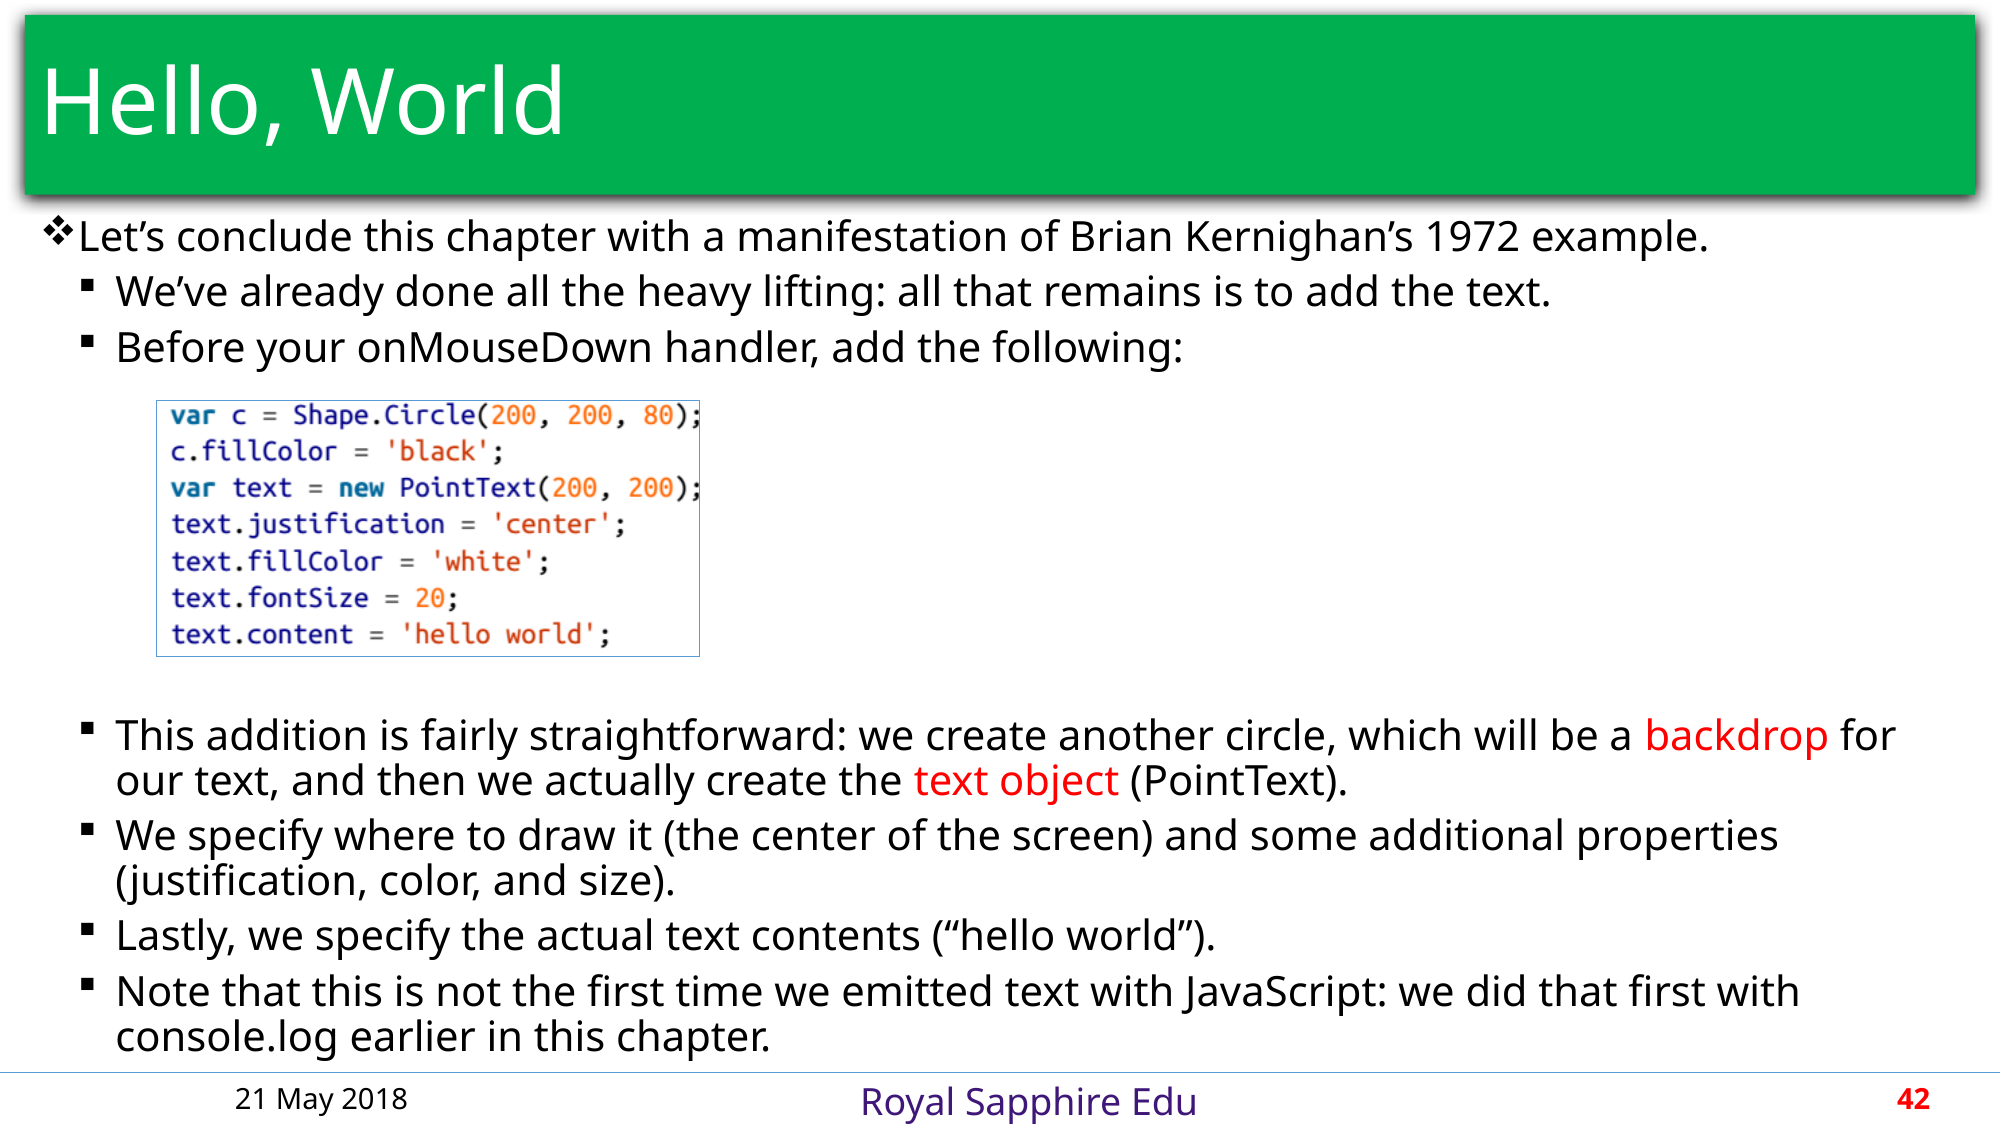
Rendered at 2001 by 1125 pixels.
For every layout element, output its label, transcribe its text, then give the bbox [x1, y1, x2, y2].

picture [156, 400, 700, 657]
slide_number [220, 1072, 671, 1115]
title Hello, World [24, 14, 1975, 195]
list Let’s conclude this chapter with a manifestation of Brian Kernighan’s 1972 example. We’ve already done all the heavy lifting: all that remains is to add the text. Before your onMouseDown handler, add the following: This addition is fairly straightforward: we create another circle, which will be a backdrop for our text, and then we actually create the text object (PointText). We specify where to draw it (the center of the screen) and some additional properties (justification, color, and size). Lastly, we specify the actual text contents (“hello world”). Note that this is not the first time we emitted text with JavaScript: we did that first with console.log earlier in this chapter. [24, 208, 1975, 1063]
slide_number 42 [1495, 1072, 1946, 1115]
